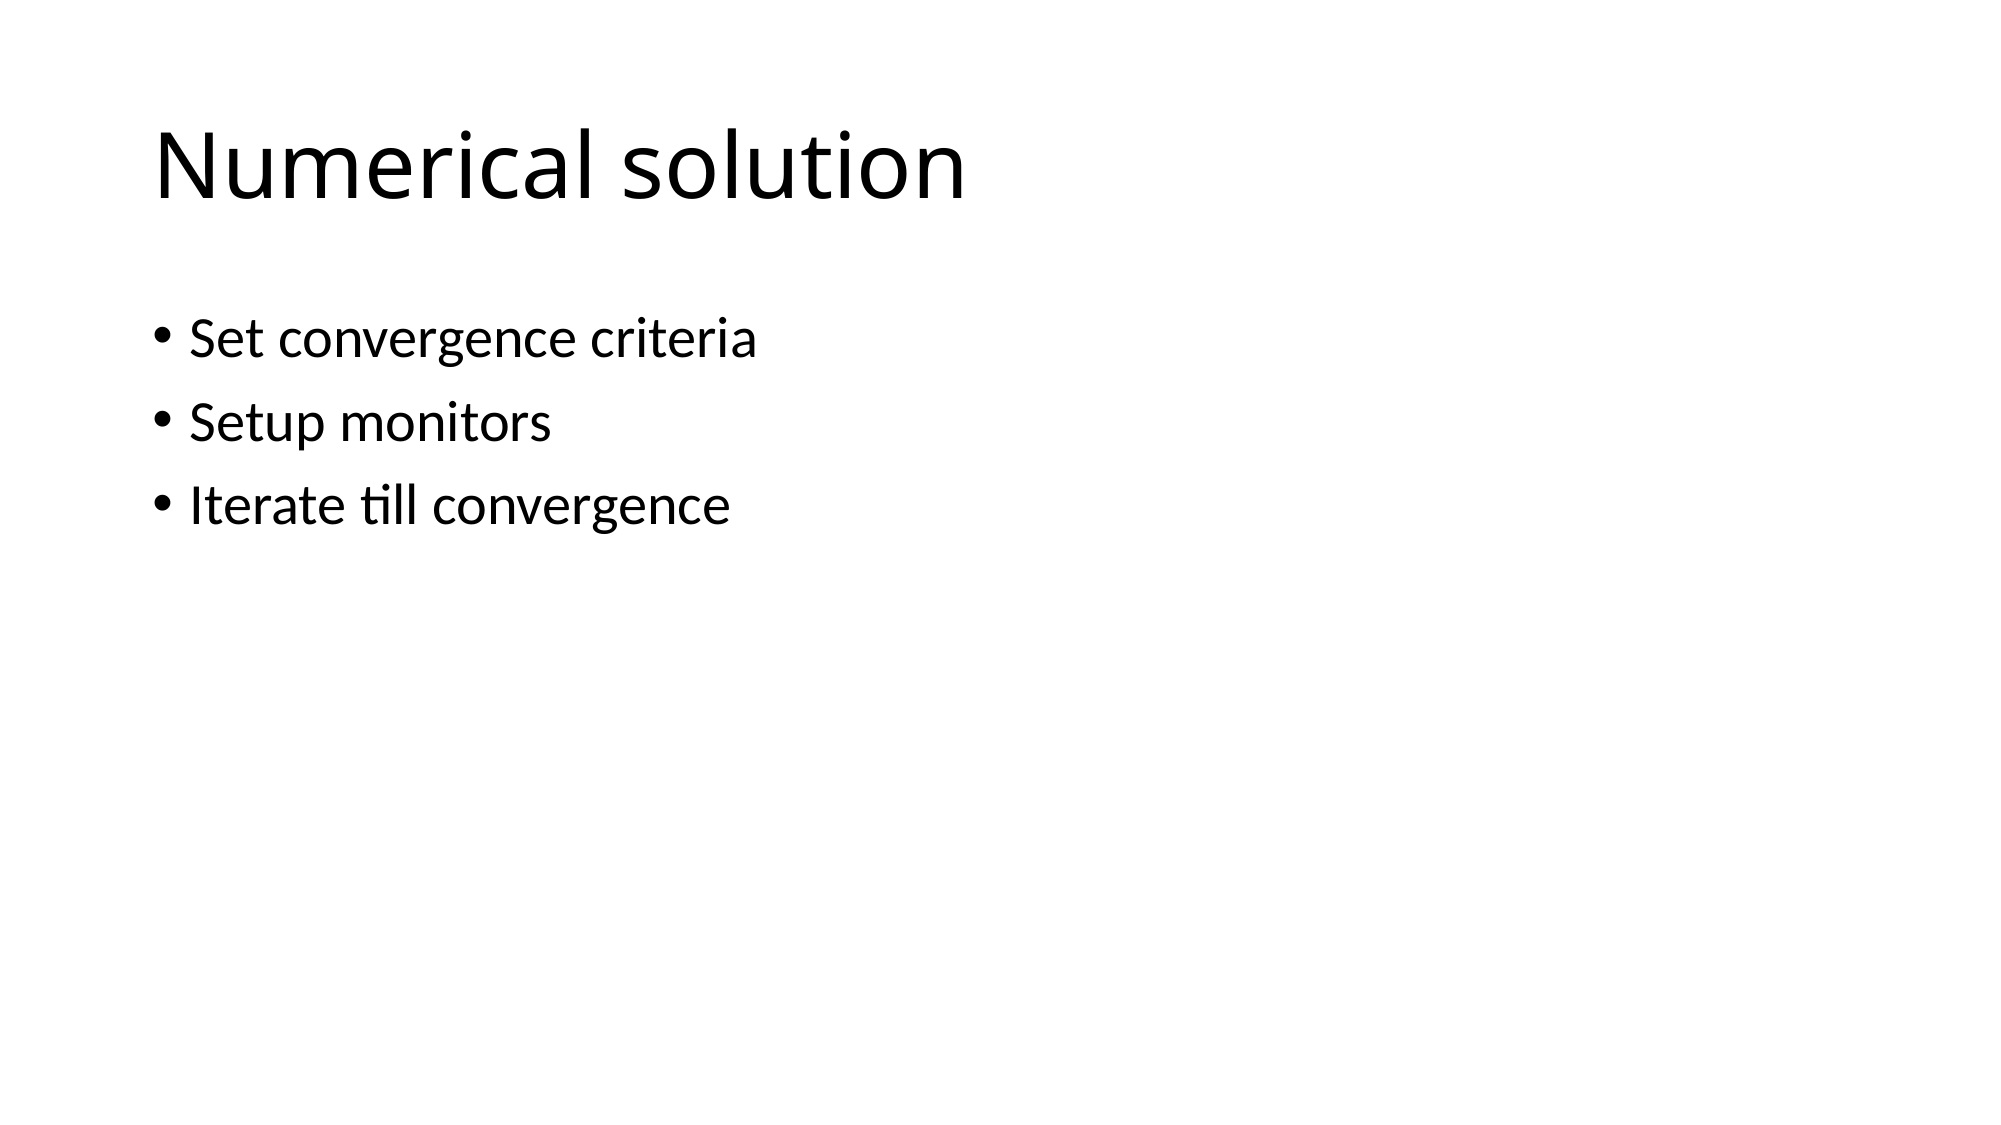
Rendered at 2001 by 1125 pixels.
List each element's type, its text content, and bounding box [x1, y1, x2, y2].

title Numerical solution [137, 59, 1863, 278]
list Set convergence criteria Setup monitors Iterate till convergence [137, 299, 1863, 1014]
